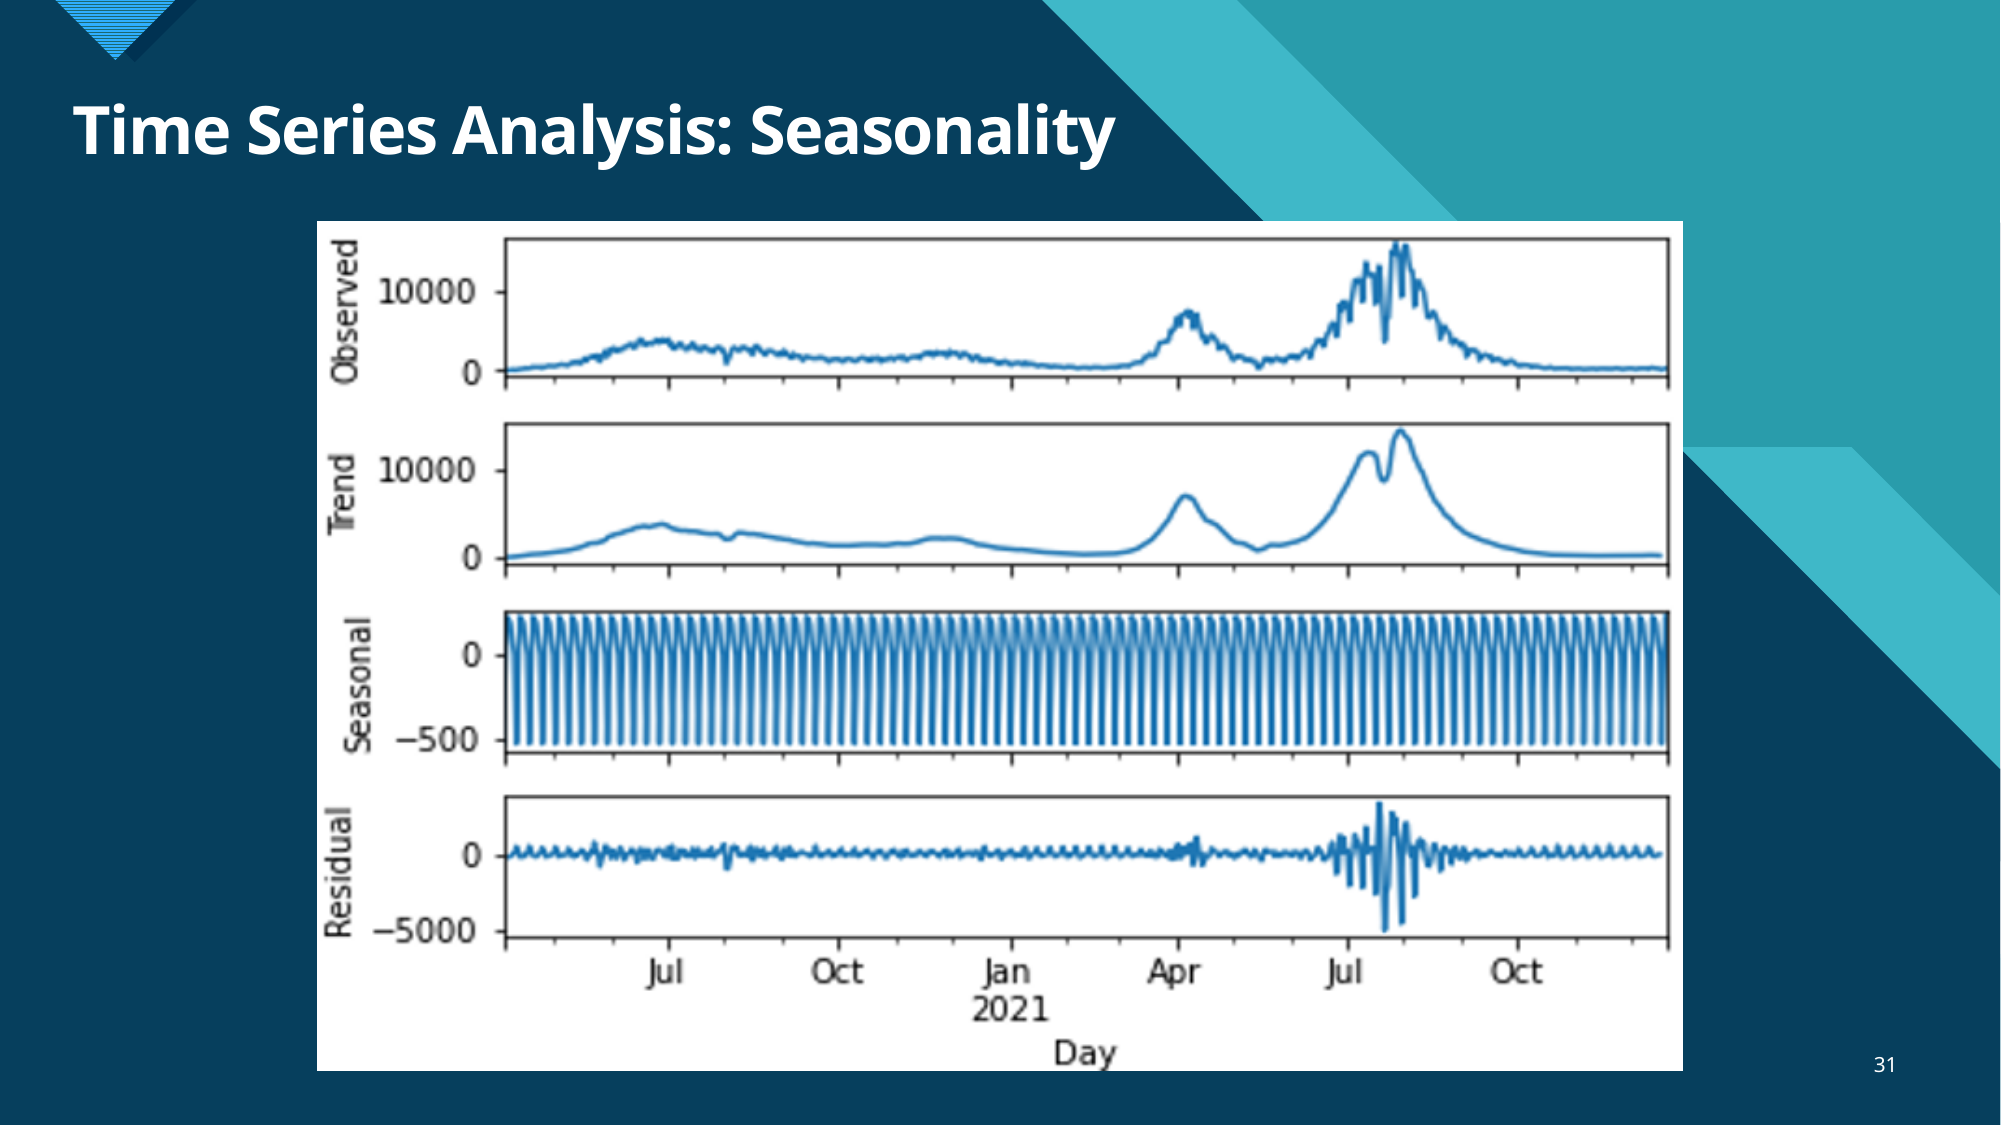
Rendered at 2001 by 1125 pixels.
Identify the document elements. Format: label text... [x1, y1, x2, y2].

picture [318, 220, 1683, 1070]
title Time Series Analysis: Seasonality [57, 89, 2000, 177]
slide_number 31 [1845, 1035, 1913, 1096]
